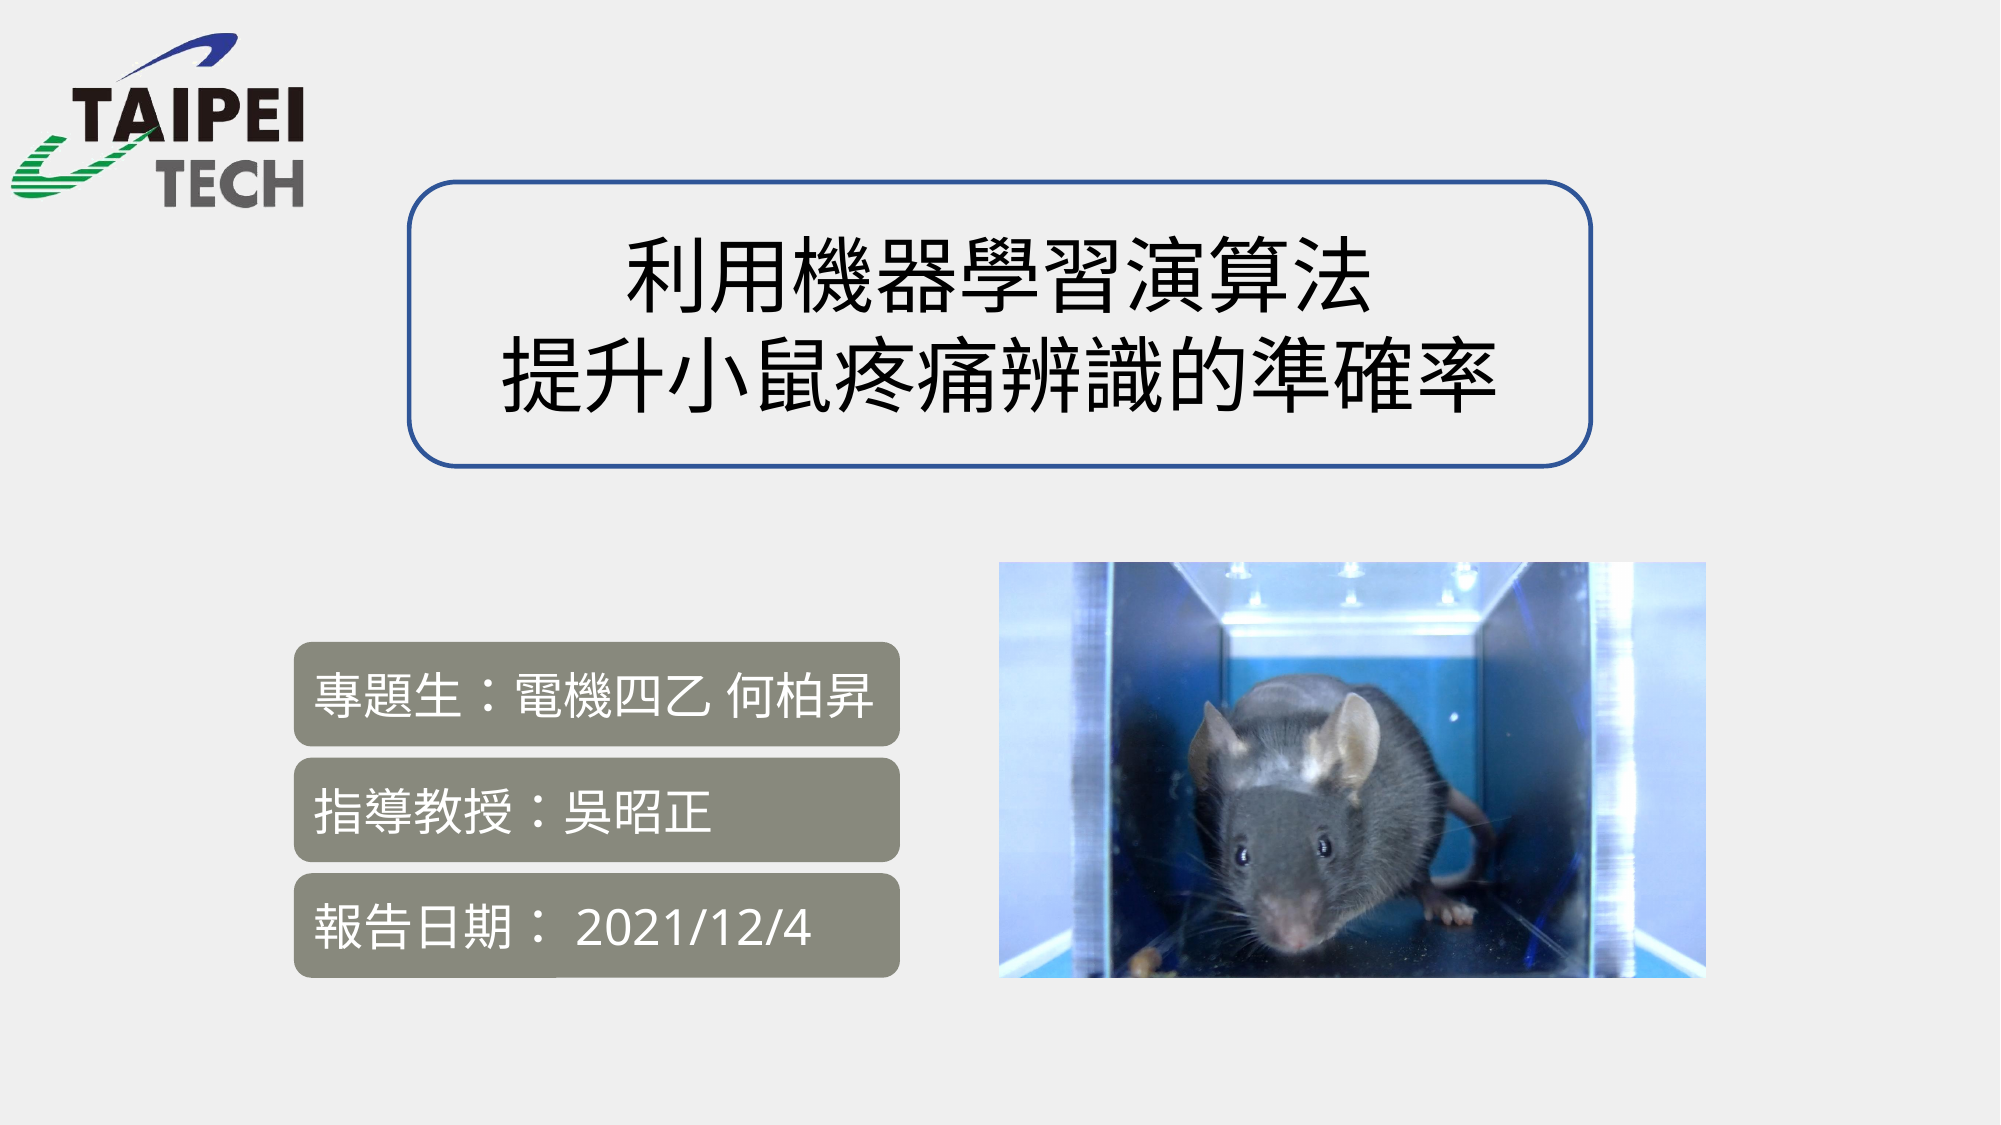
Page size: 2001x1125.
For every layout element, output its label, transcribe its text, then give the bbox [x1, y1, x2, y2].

text_box 報告日期：2021/12/4 [292, 872, 902, 979]
text_box 指導教授：吳昭正 [292, 756, 902, 864]
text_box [409, 181, 1591, 467]
text_box 專題生：電機四乙 何柏昇 [292, 640, 902, 748]
picture [999, 562, 1706, 978]
picture [0, 0, 316, 243]
